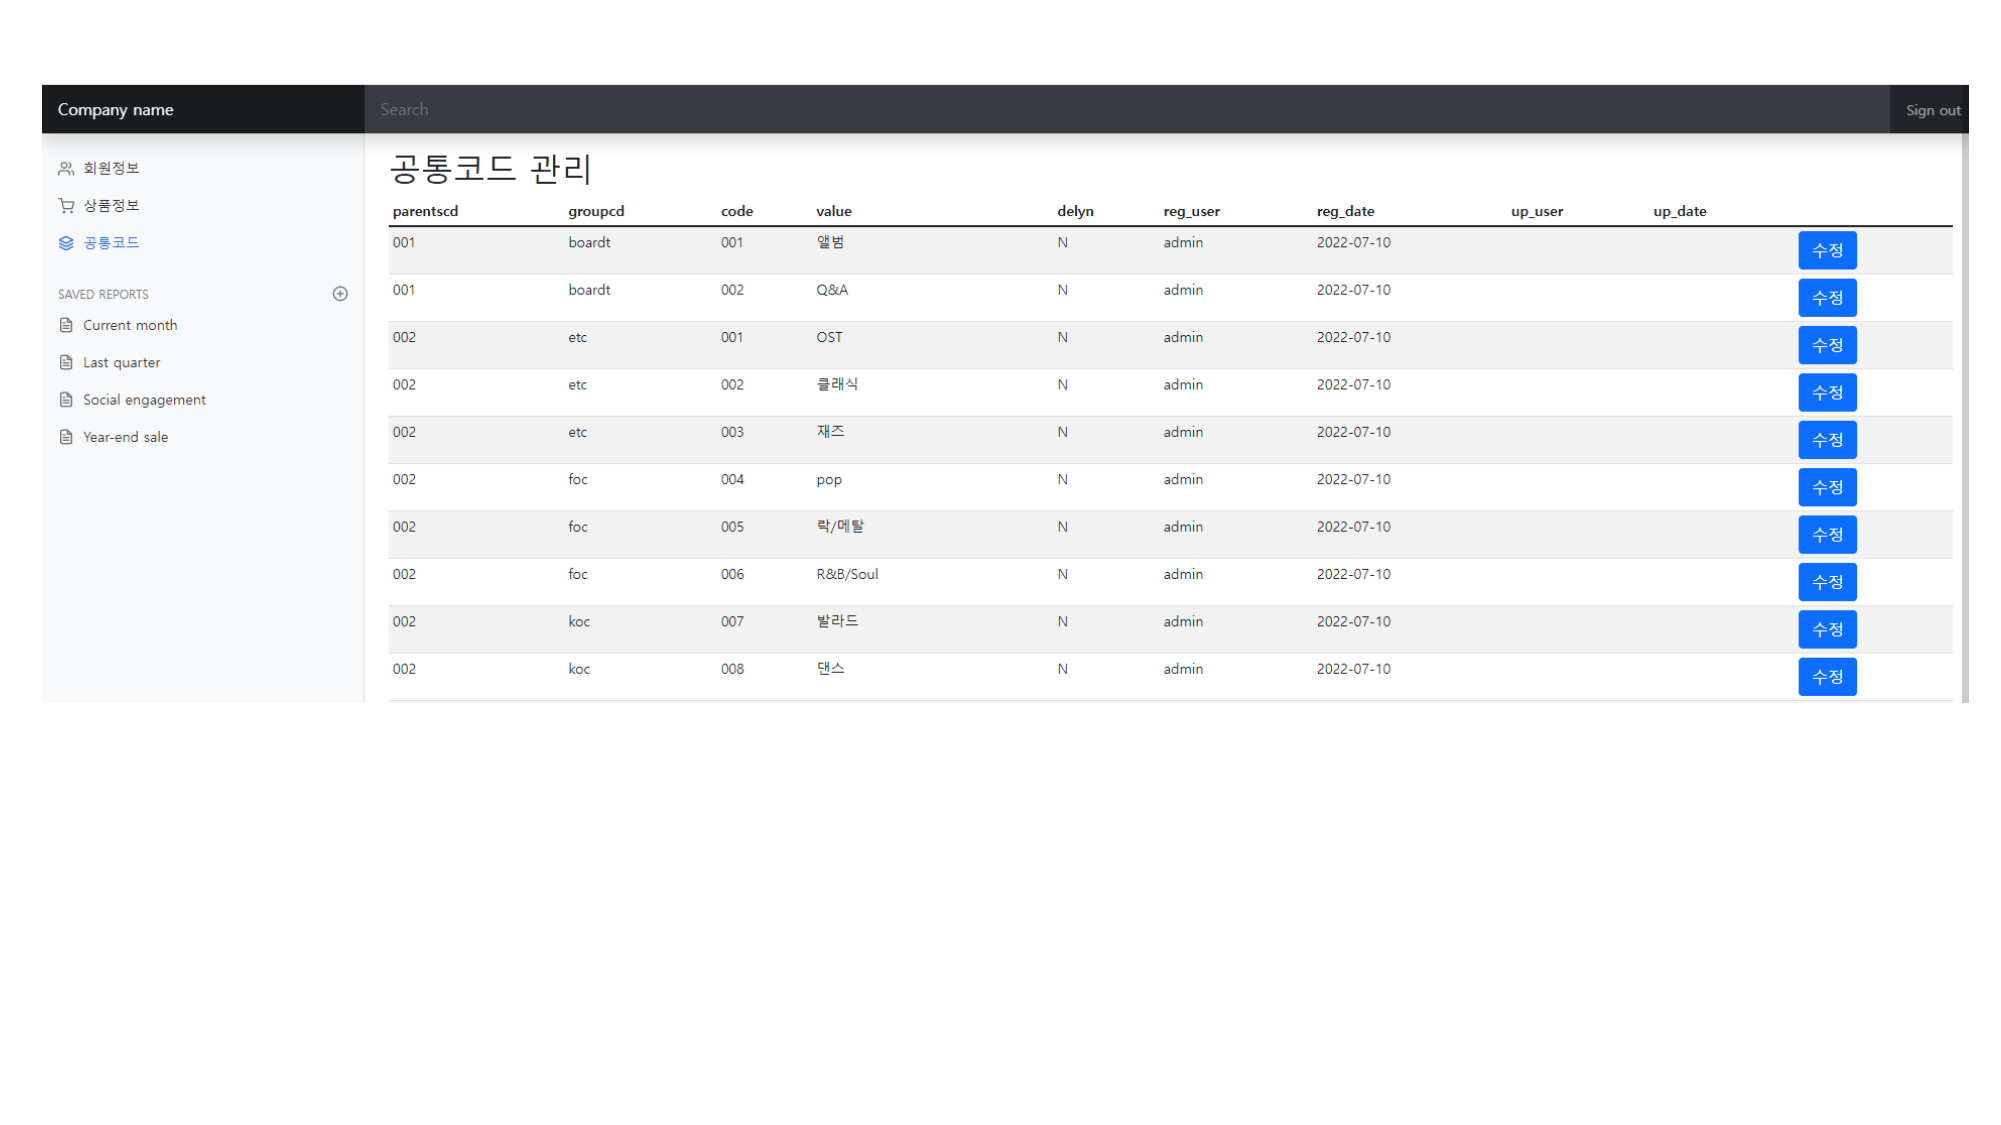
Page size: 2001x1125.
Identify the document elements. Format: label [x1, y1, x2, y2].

picture [41, 83, 1969, 704]
